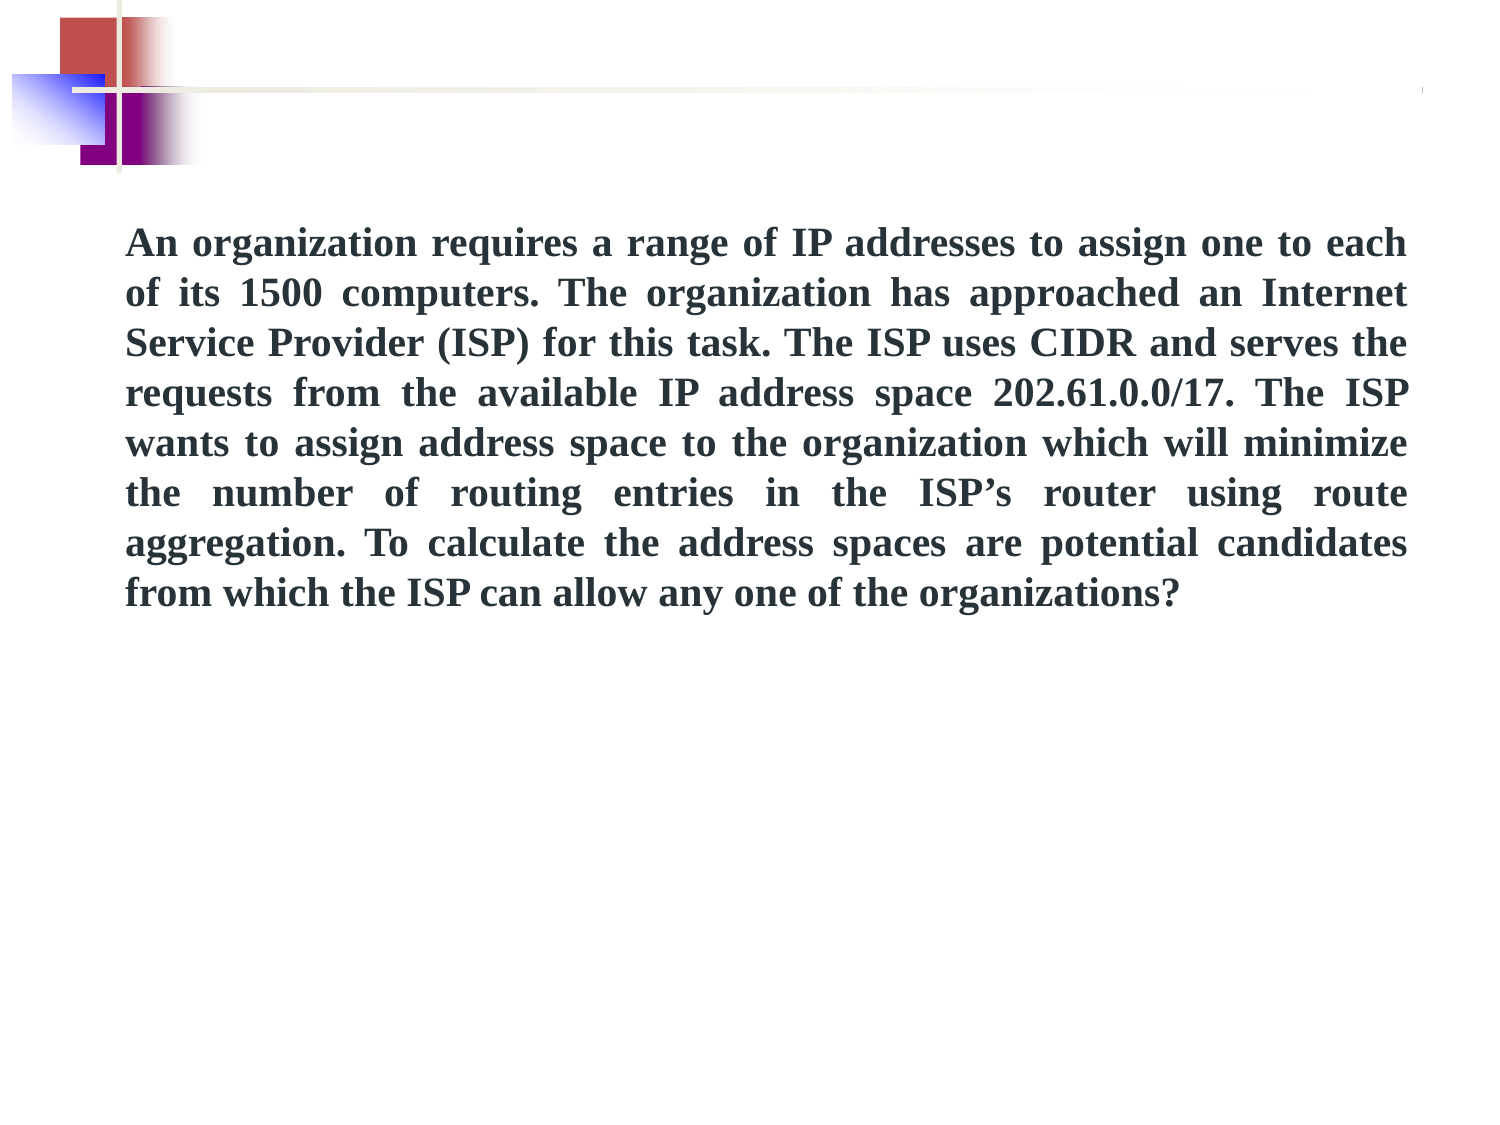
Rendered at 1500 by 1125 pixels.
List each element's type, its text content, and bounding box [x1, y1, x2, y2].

text_box An organization requires a range of IP addresses to assign one to each of its 1500 computers. The organization has approached an Internet Service Provider (ISP) for this task. The ISP uses CIDR and serves the requests from the available IP address space 202.61.0.0/17. The ISP wants to assign address space to the organization which will minimize the number of routing entries in the ISP’s router using route aggregation. To calculate the address spaces are potential candidates from which the ISP can allow any one of the organizations? [125, 214, 1409, 625]
picture [12, 17, 1423, 165]
